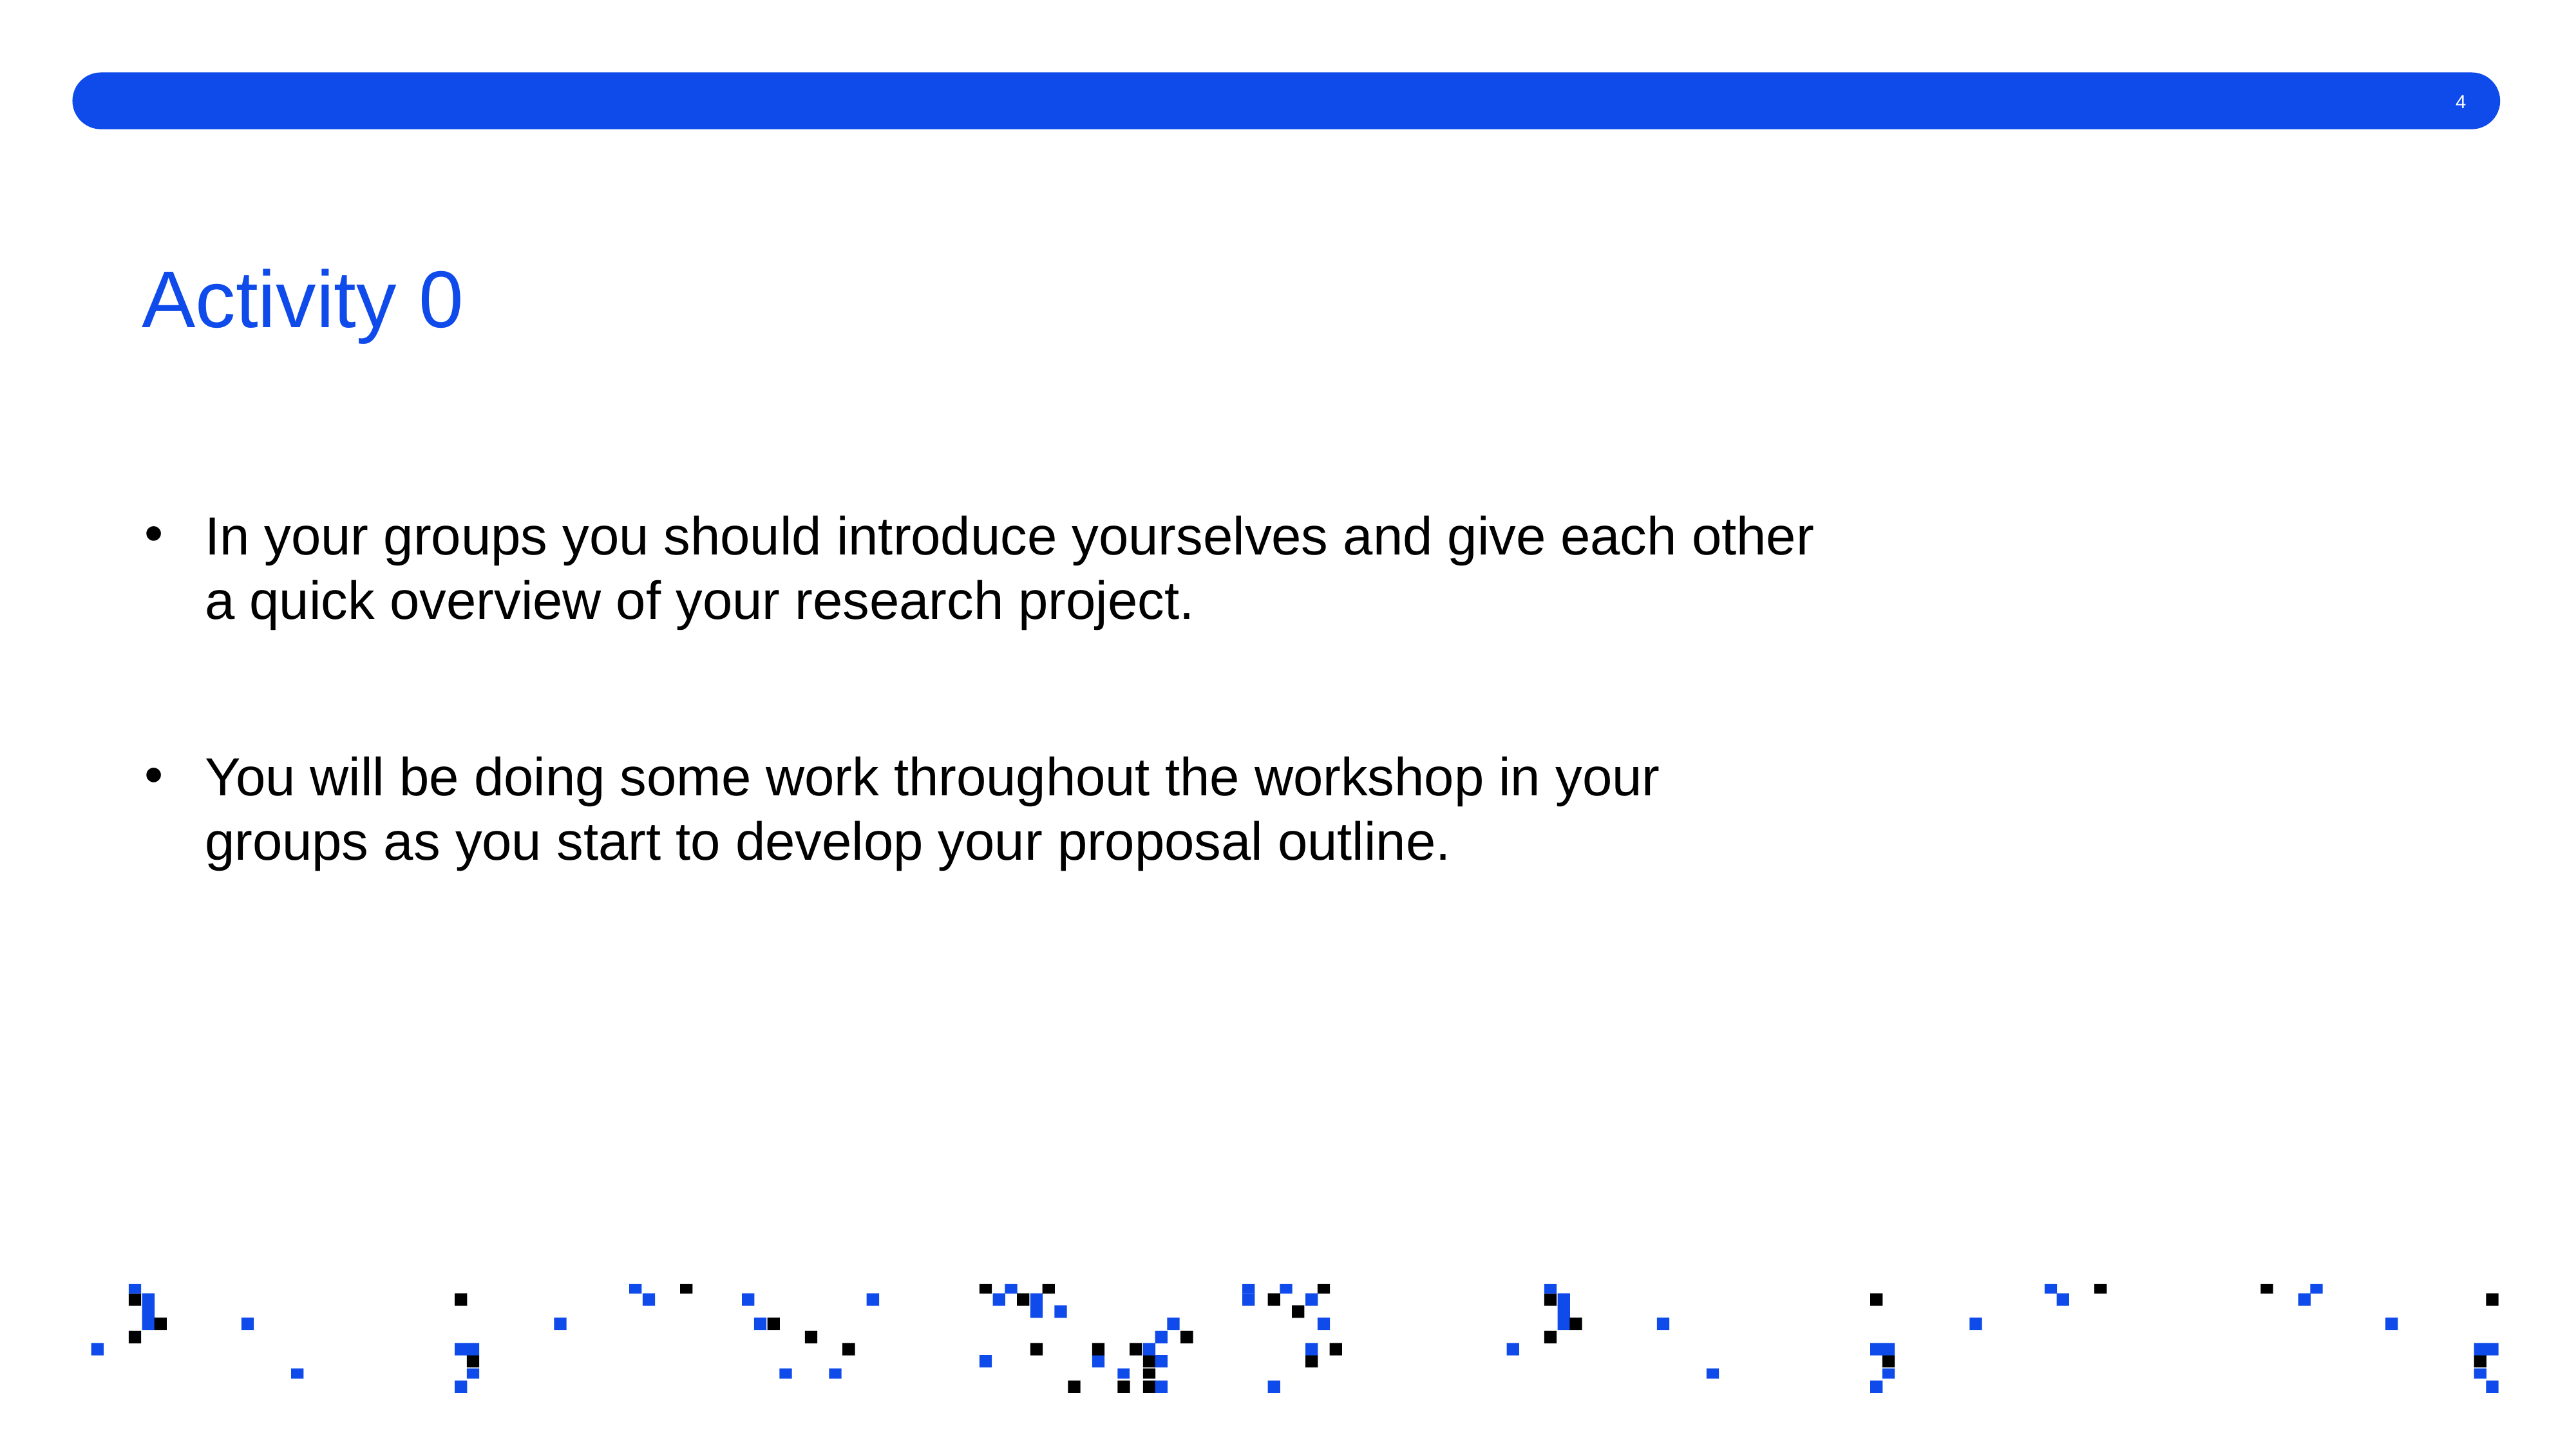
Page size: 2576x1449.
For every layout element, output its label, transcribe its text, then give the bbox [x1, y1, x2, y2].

title Activity 0 [142, 254, 1246, 476]
list In your groups you should introduce yourselves and give each other a quick overview of your research project. You will be doing some work throughout the workshop in your groups as you start to develop your proposal outline. [72, 500, 1833, 1117]
